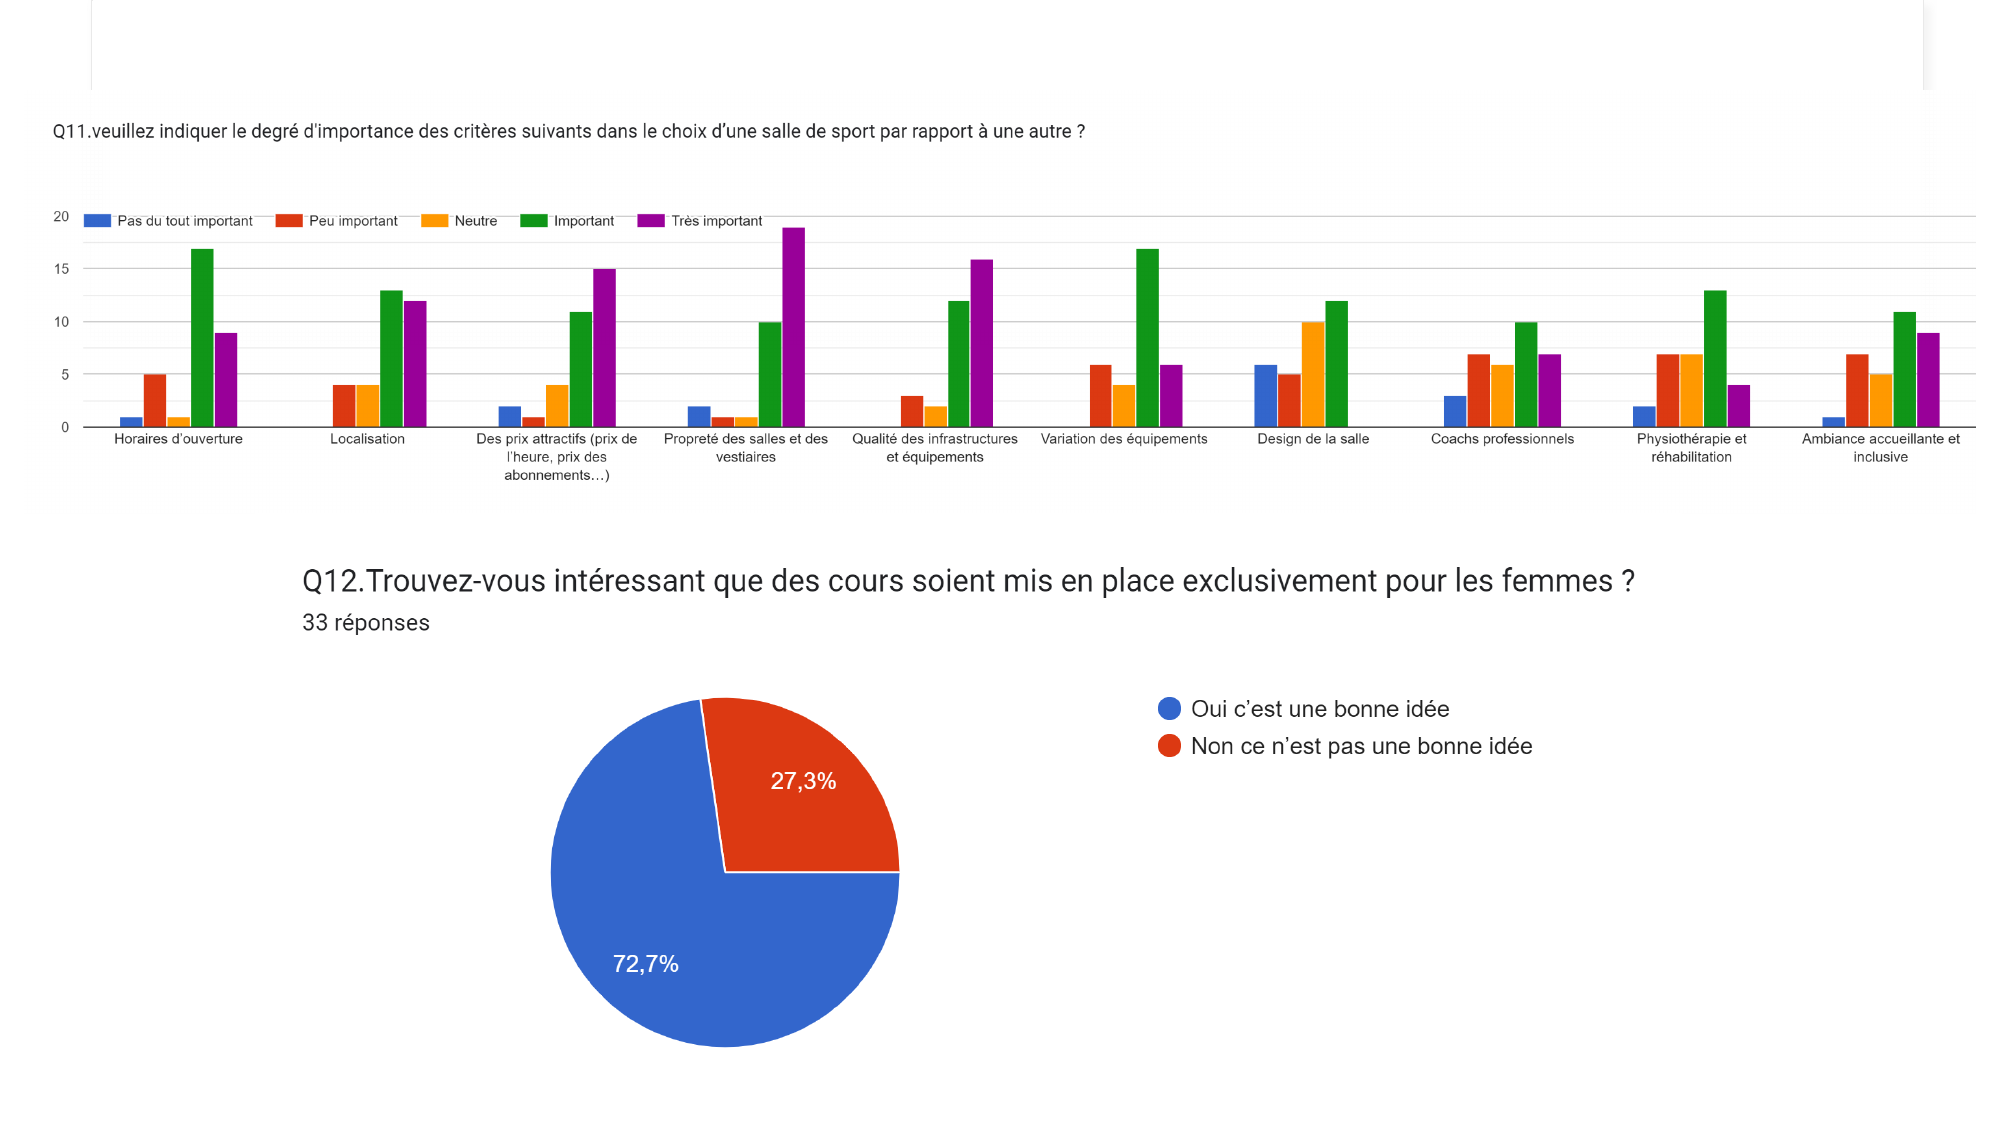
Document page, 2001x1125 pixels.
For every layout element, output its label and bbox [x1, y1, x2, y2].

list [24, 90, 1976, 514]
picture [254, 513, 1682, 1114]
